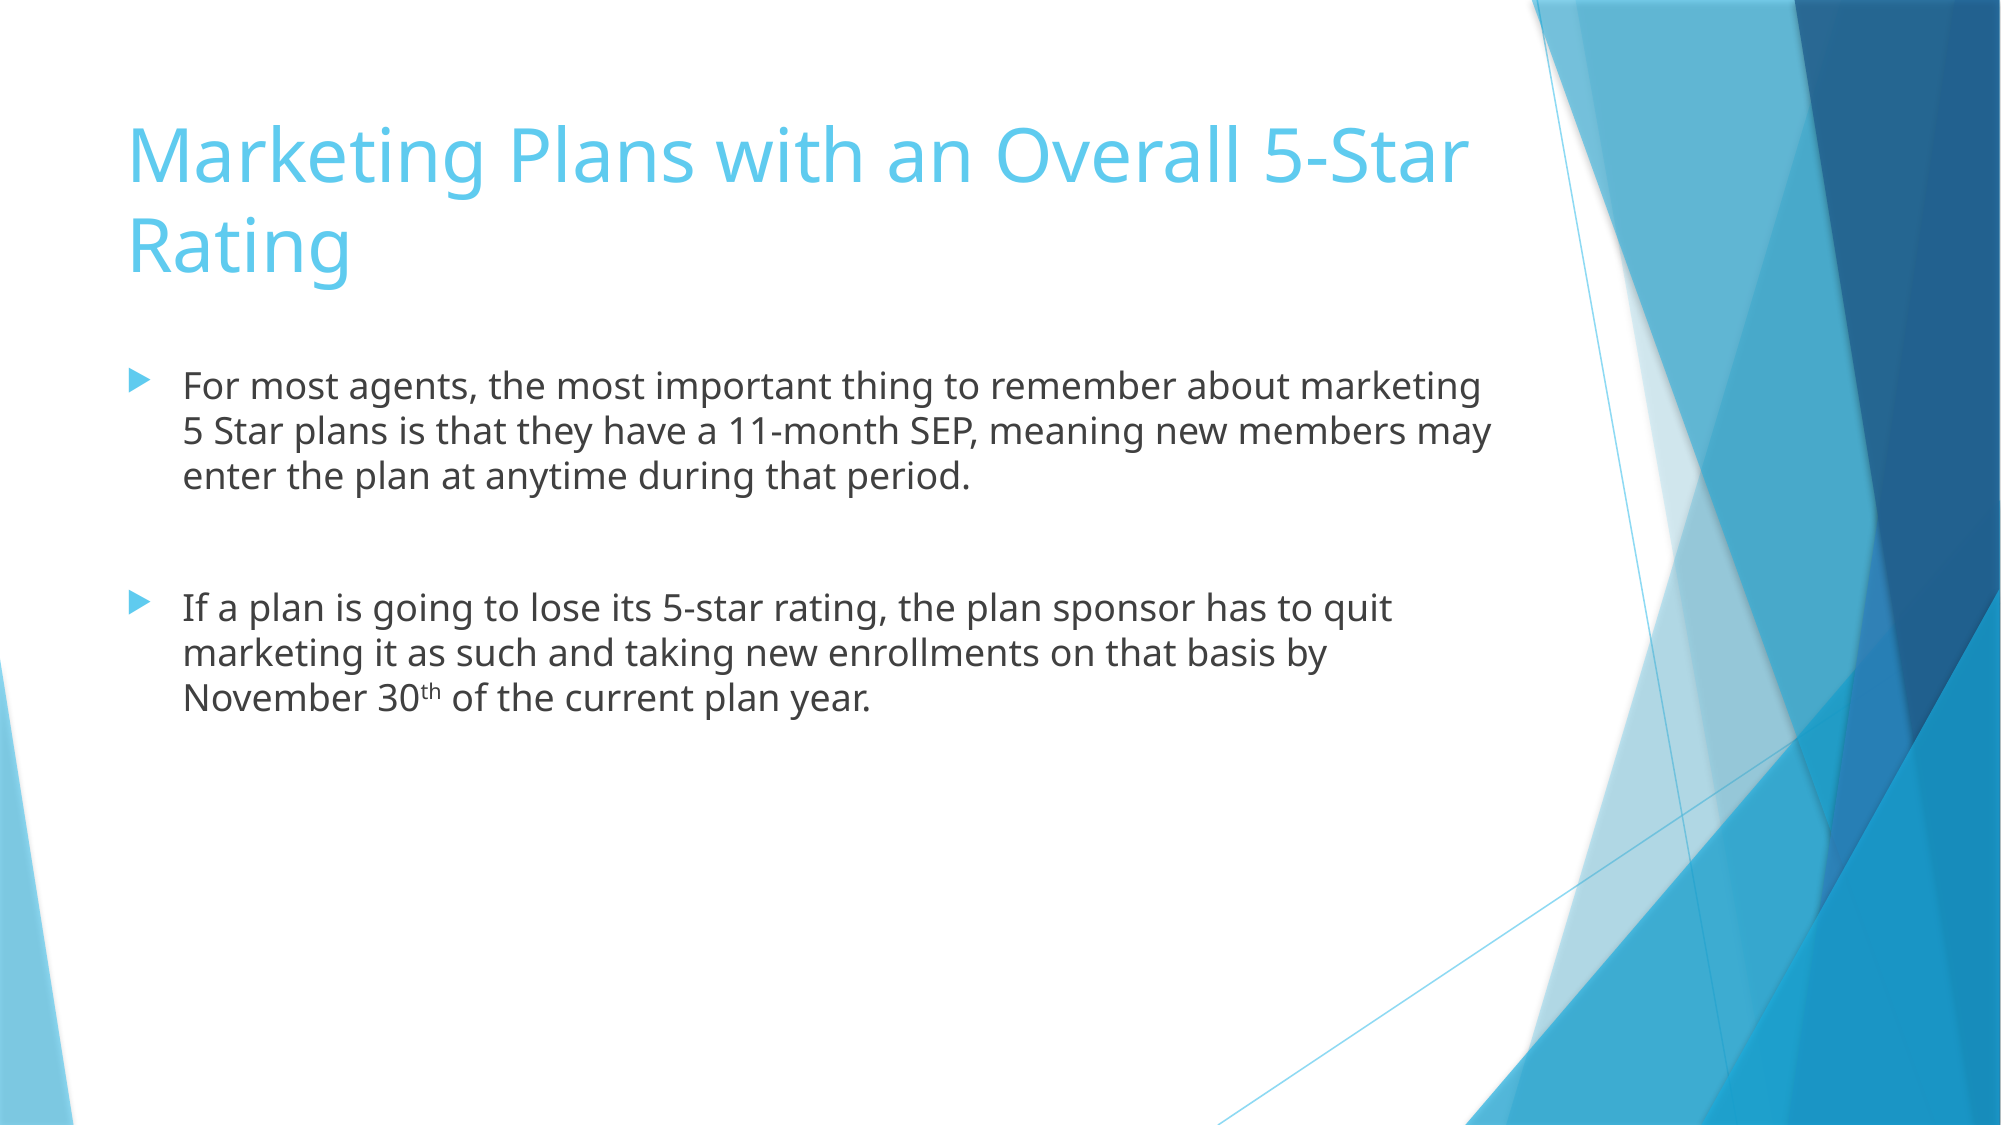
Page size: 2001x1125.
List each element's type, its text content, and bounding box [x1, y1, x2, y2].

title Marketing Plans with an Overall 5-Star Rating [111, 99, 1522, 317]
list For most agents, the most important thing to remember about marketing 5 Star plans is that they have a 11-month SEP, meaning new members may enter the plan at anytime during that period. If a plan is going to lose its 5-star rating, the plan sponsor has to quit marketing it as such and taking new enrollments on that basis by November 30th of the current plan year. [111, 354, 1522, 992]
